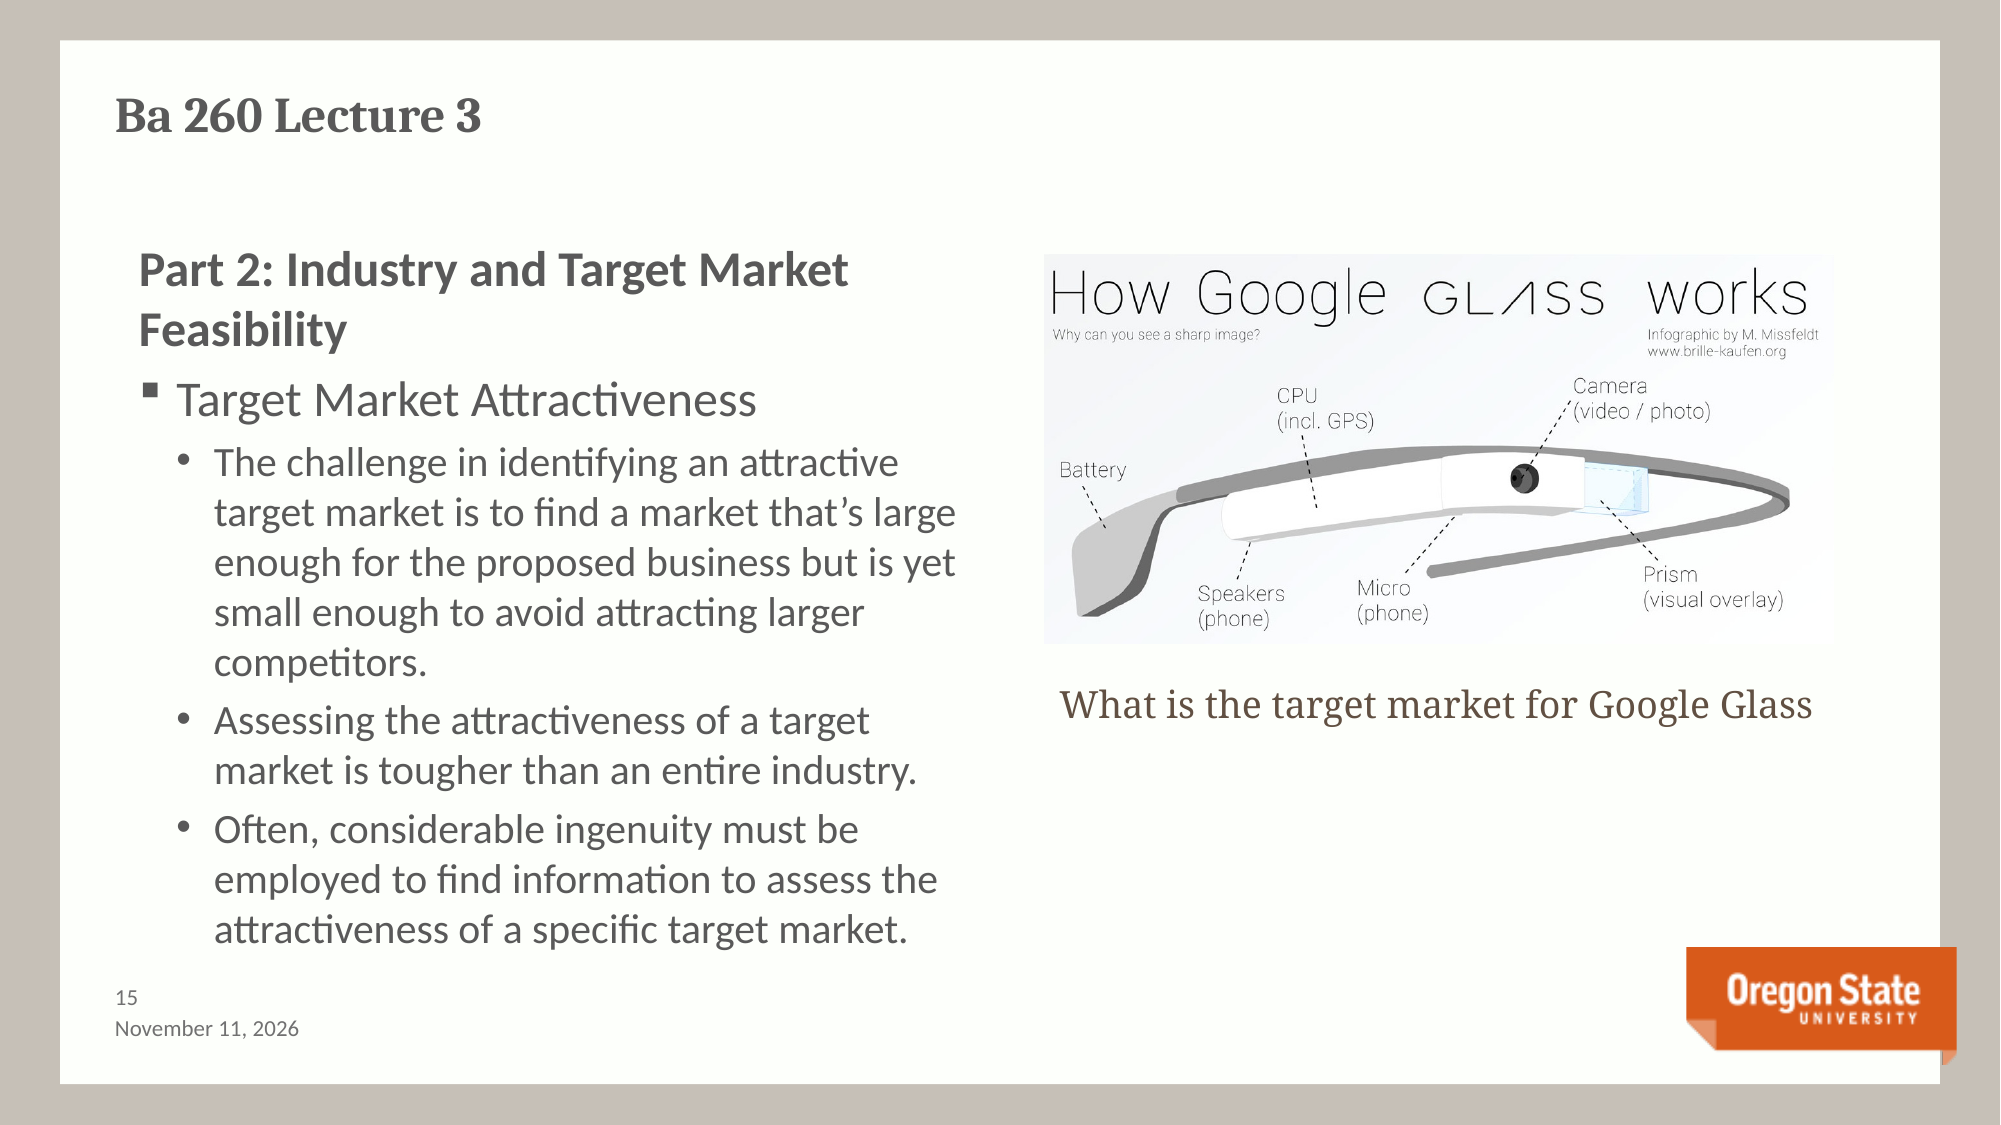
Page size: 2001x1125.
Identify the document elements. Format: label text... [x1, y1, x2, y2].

list Part 2: Industry and Target Market Feasibility Target Market Attractiveness The challenge in identifying an attractive target market is to find a market that’s large enough for the proposed business but is yet small enough to avoid attracting larger competitors. Assessing the attractiveness of a target market is tougher than an entire industry. Often, considerable ingenuity must be employed to find information to assess the attractiveness of a specific target market. [124, 228, 1000, 942]
slide_number 14 [99, 982, 180, 1013]
text_box What is the target market for Google Glass [1044, 673, 1849, 733]
title Ba 260 Lecture 3 [99, 75, 1900, 188]
picture [1044, 254, 1834, 644]
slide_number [99, 1012, 500, 1043]
